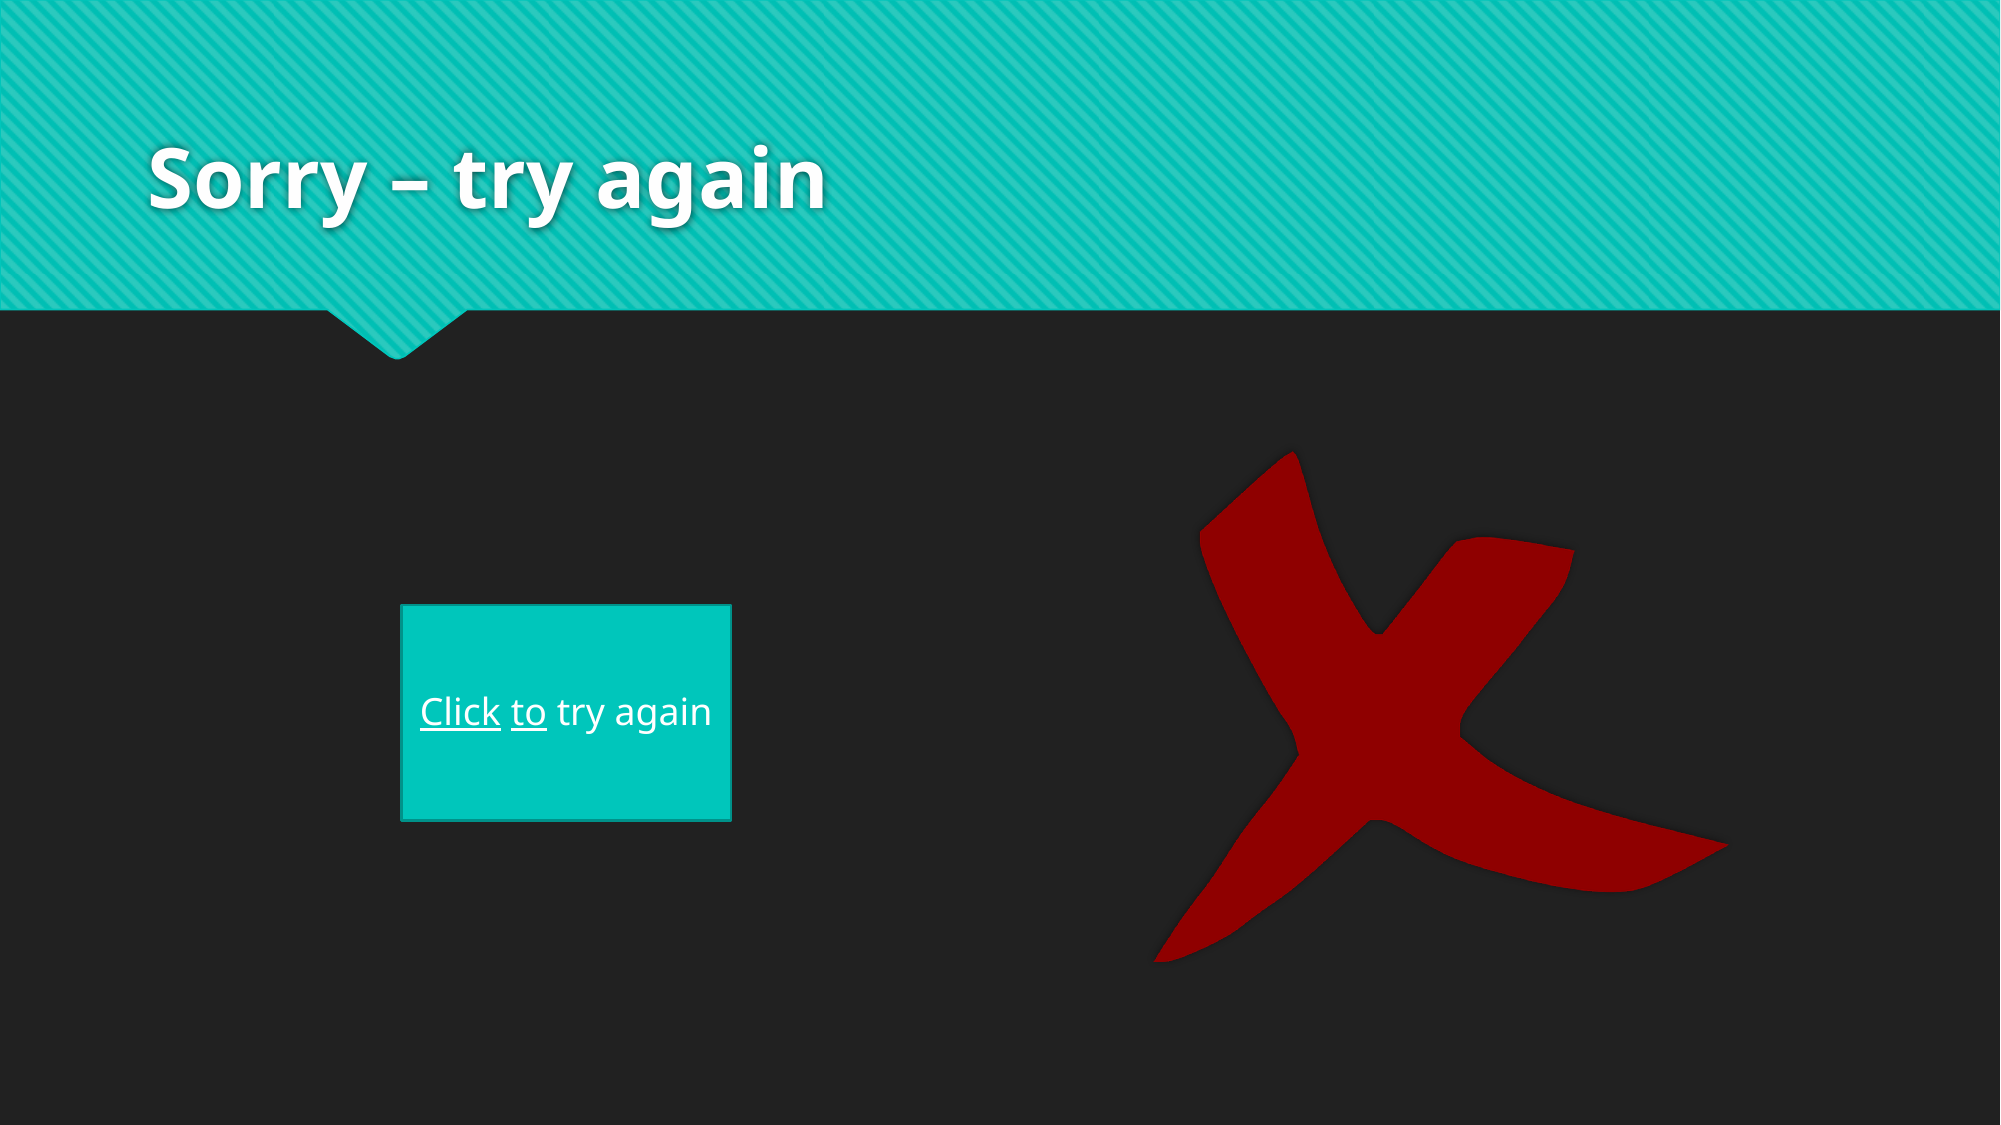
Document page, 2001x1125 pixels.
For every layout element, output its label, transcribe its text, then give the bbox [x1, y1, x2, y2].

text_box Click to try again [400, 604, 732, 822]
title Sorry – try again [132, 73, 1868, 233]
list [1153, 451, 1729, 962]
